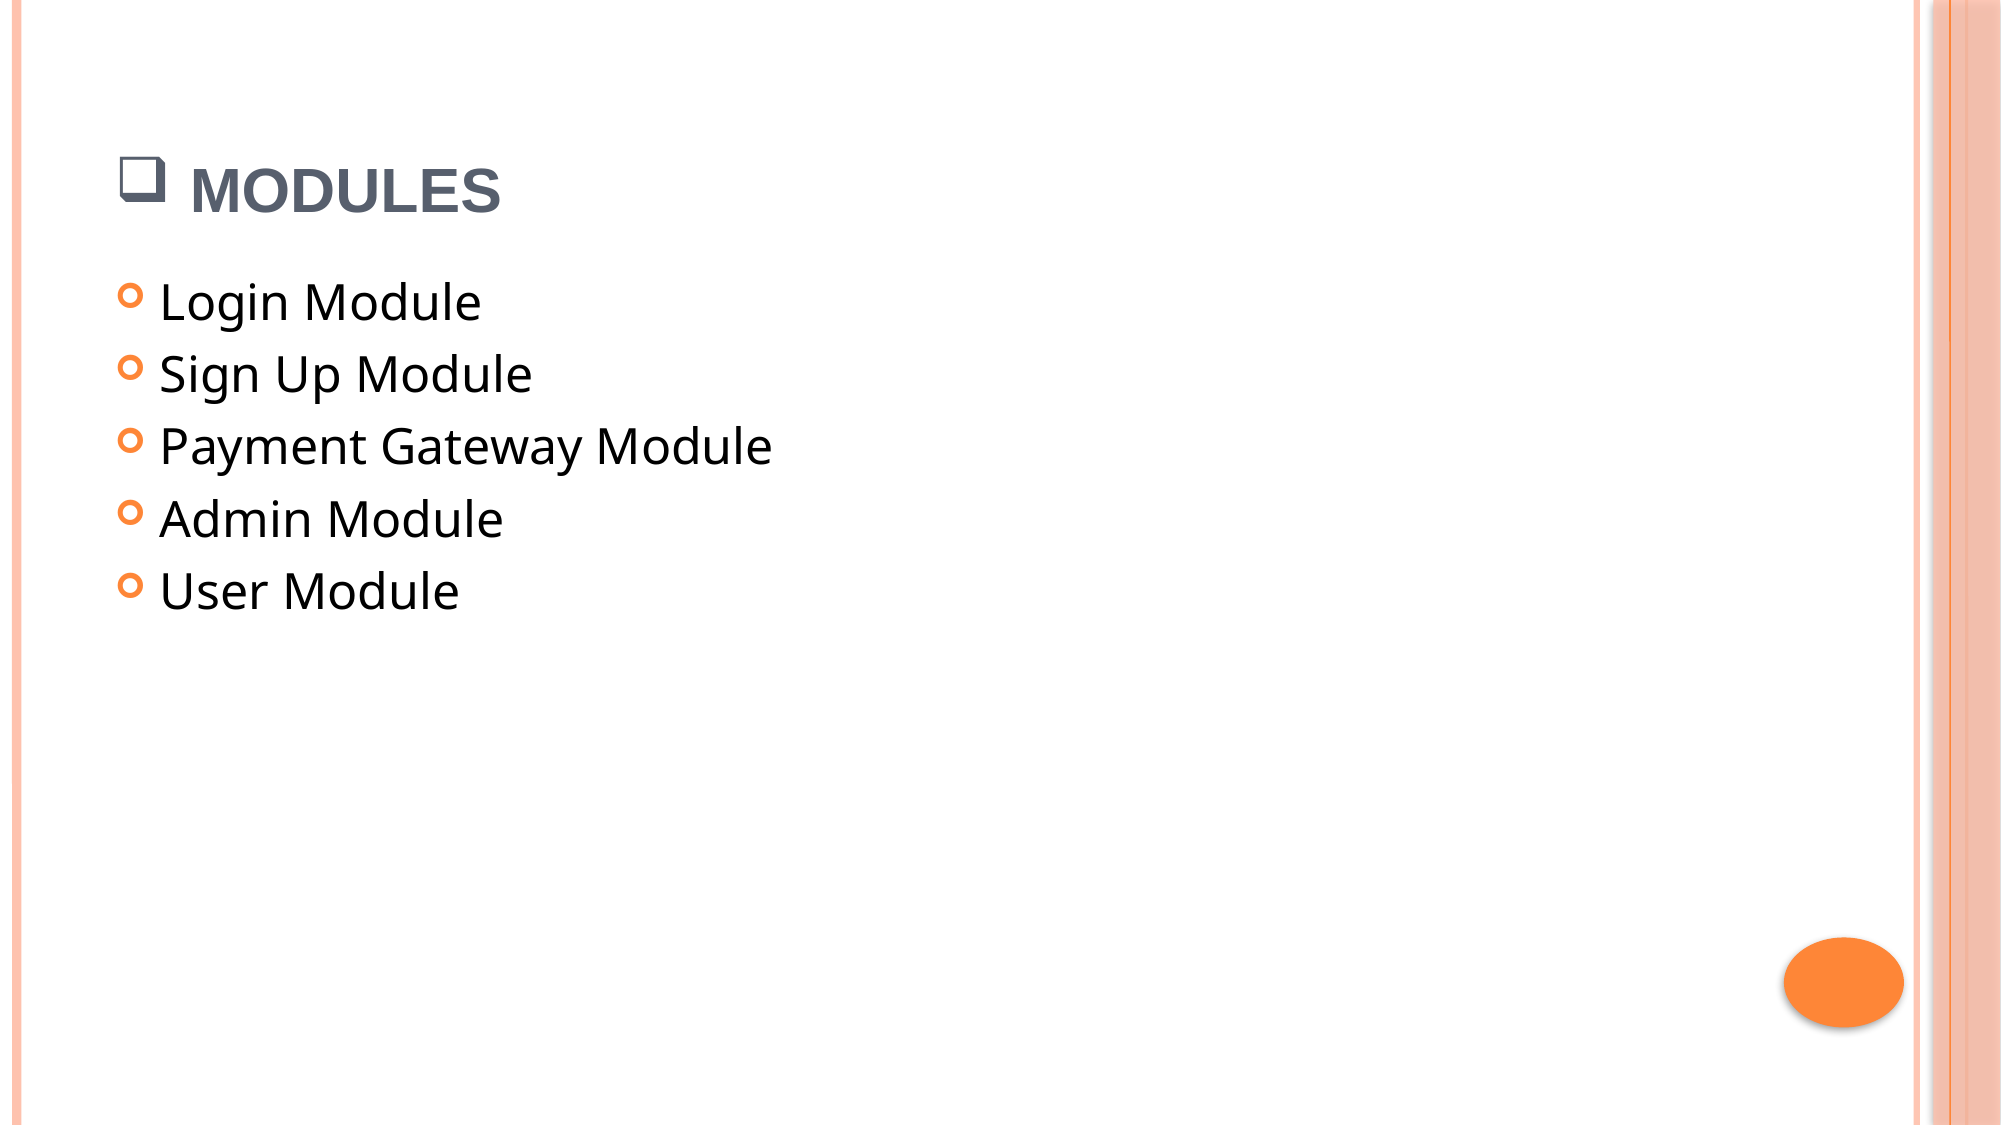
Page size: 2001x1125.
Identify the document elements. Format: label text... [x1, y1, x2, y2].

list Login Module Sign Up Module Payment Gateway Module Admin Module User Module [99, 262, 1734, 1062]
title Modules [99, 45, 1734, 233]
